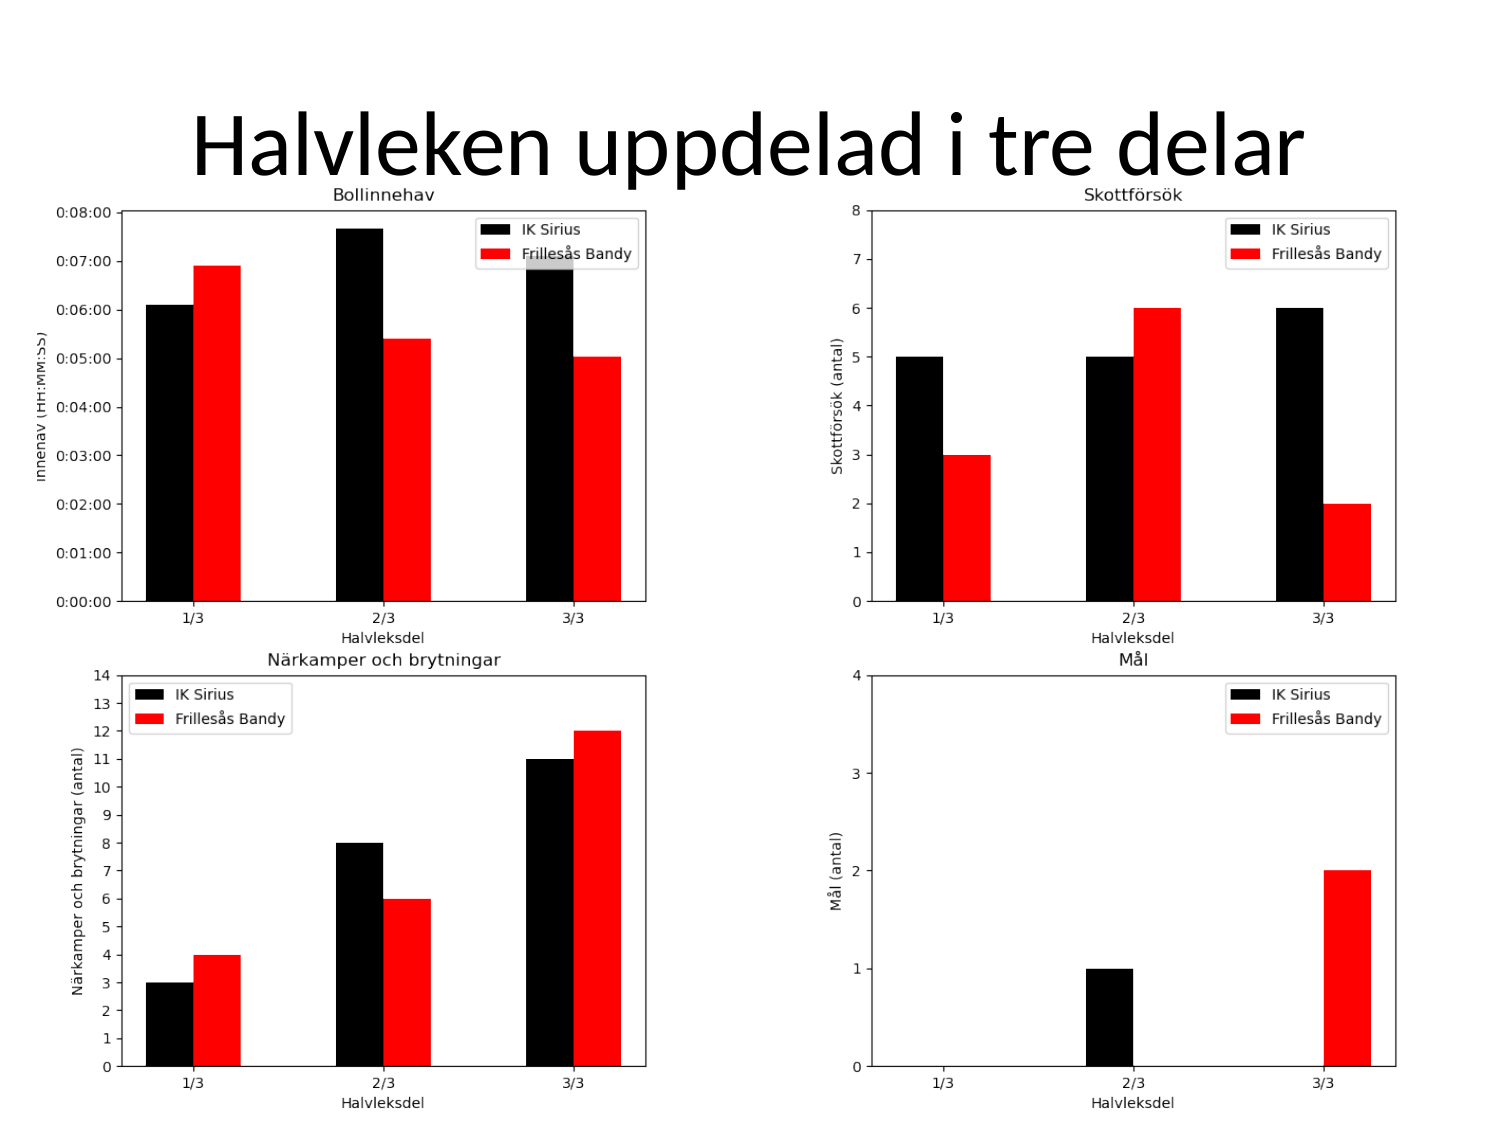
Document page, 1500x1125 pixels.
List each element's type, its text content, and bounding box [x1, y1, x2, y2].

picture [37, 149, 713, 1122]
picture [787, 149, 1463, 1122]
title Halvleken uppdelad i tre delar [75, 45, 1425, 233]
